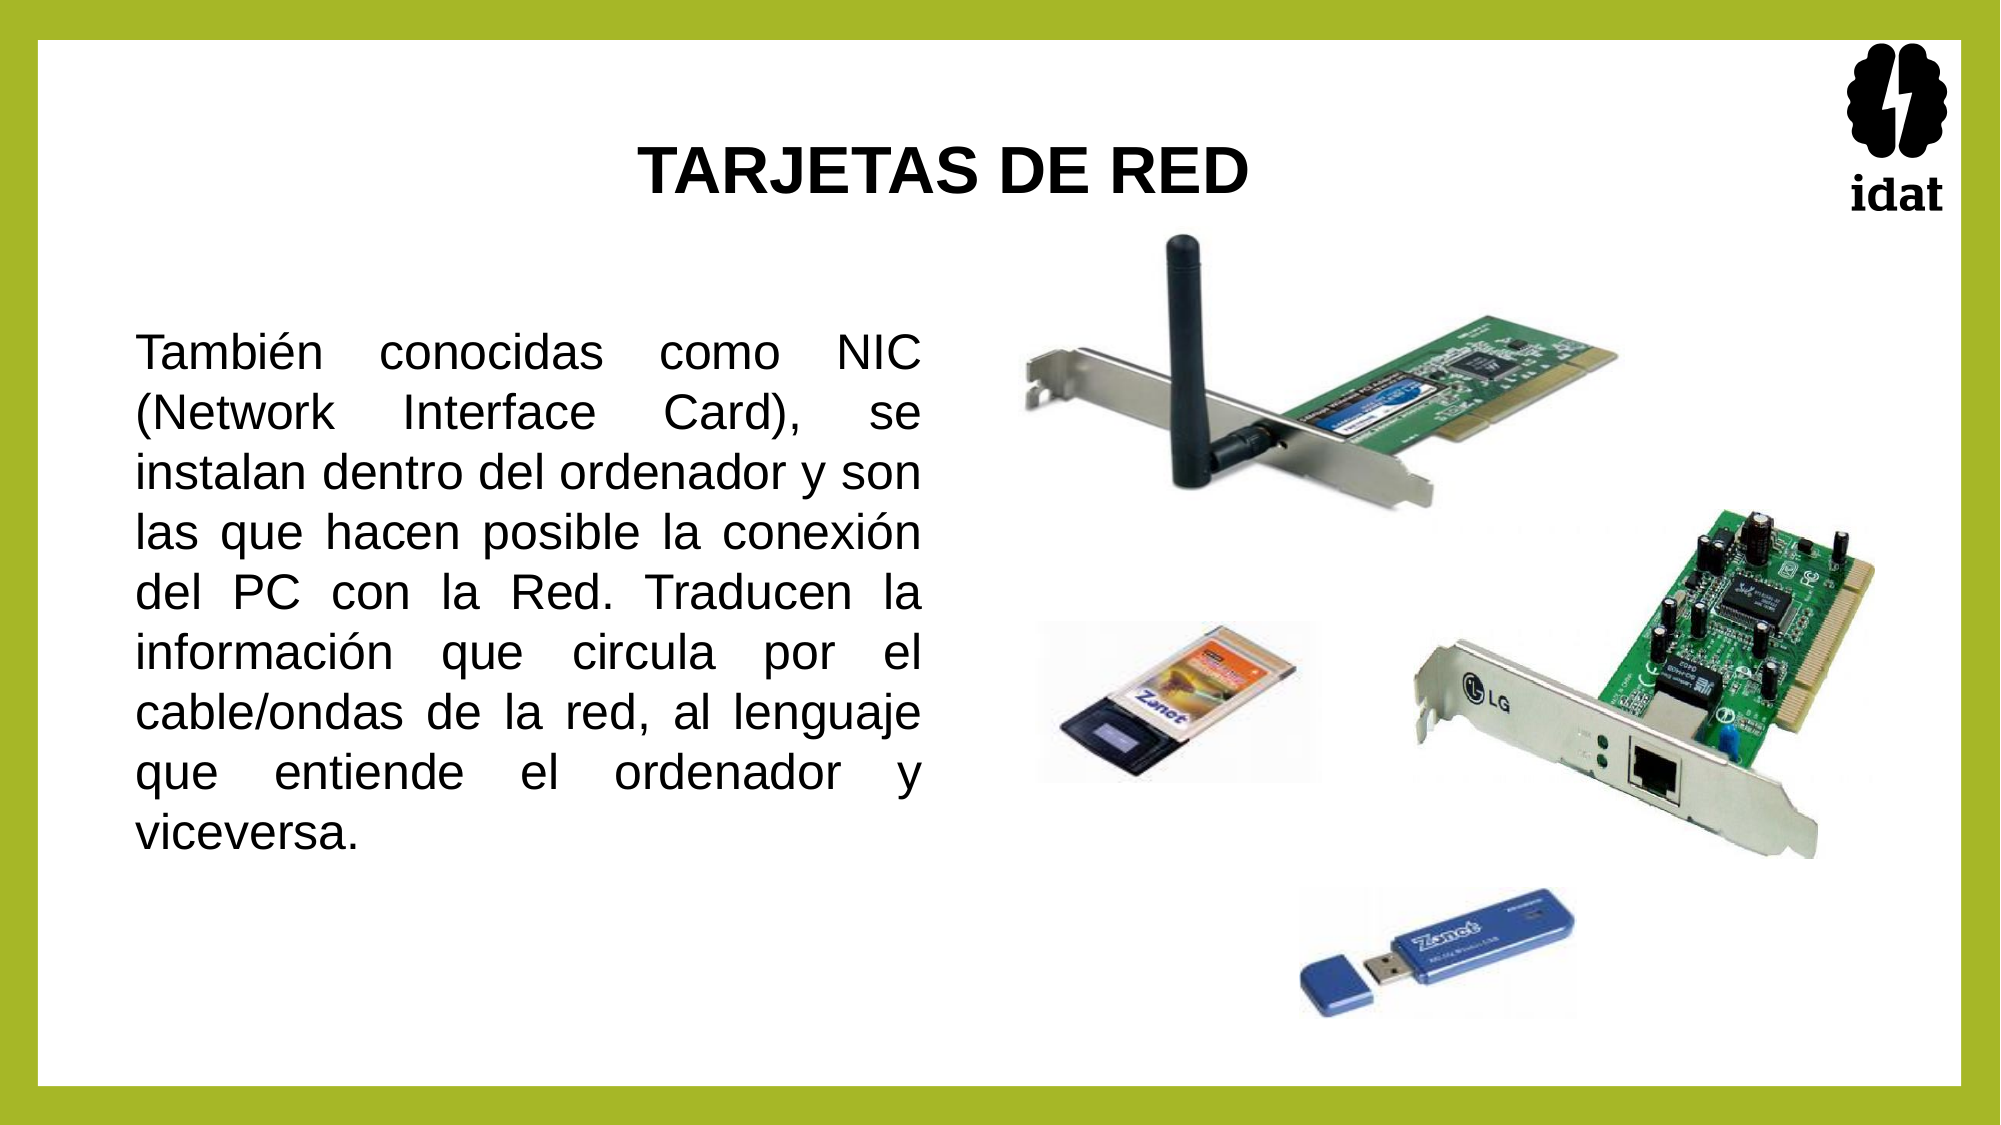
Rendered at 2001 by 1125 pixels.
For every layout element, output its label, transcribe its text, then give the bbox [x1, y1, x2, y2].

picture [1035, 621, 1322, 784]
picture [1804, 33, 1990, 219]
picture [1298, 886, 1577, 1019]
text_box También conocidas como NIC (Network Interface Card), se instalan dentro del ordenador y son las que hacen posible la conexión del PC con la Red. Traducen la información que circula por el cable/ondas de la red, al lenguaje que entiende el ordenador y viceversa. [121, 312, 938, 868]
picture [1018, 226, 1875, 859]
title TARJETAS DE RED [61, 124, 1799, 220]
